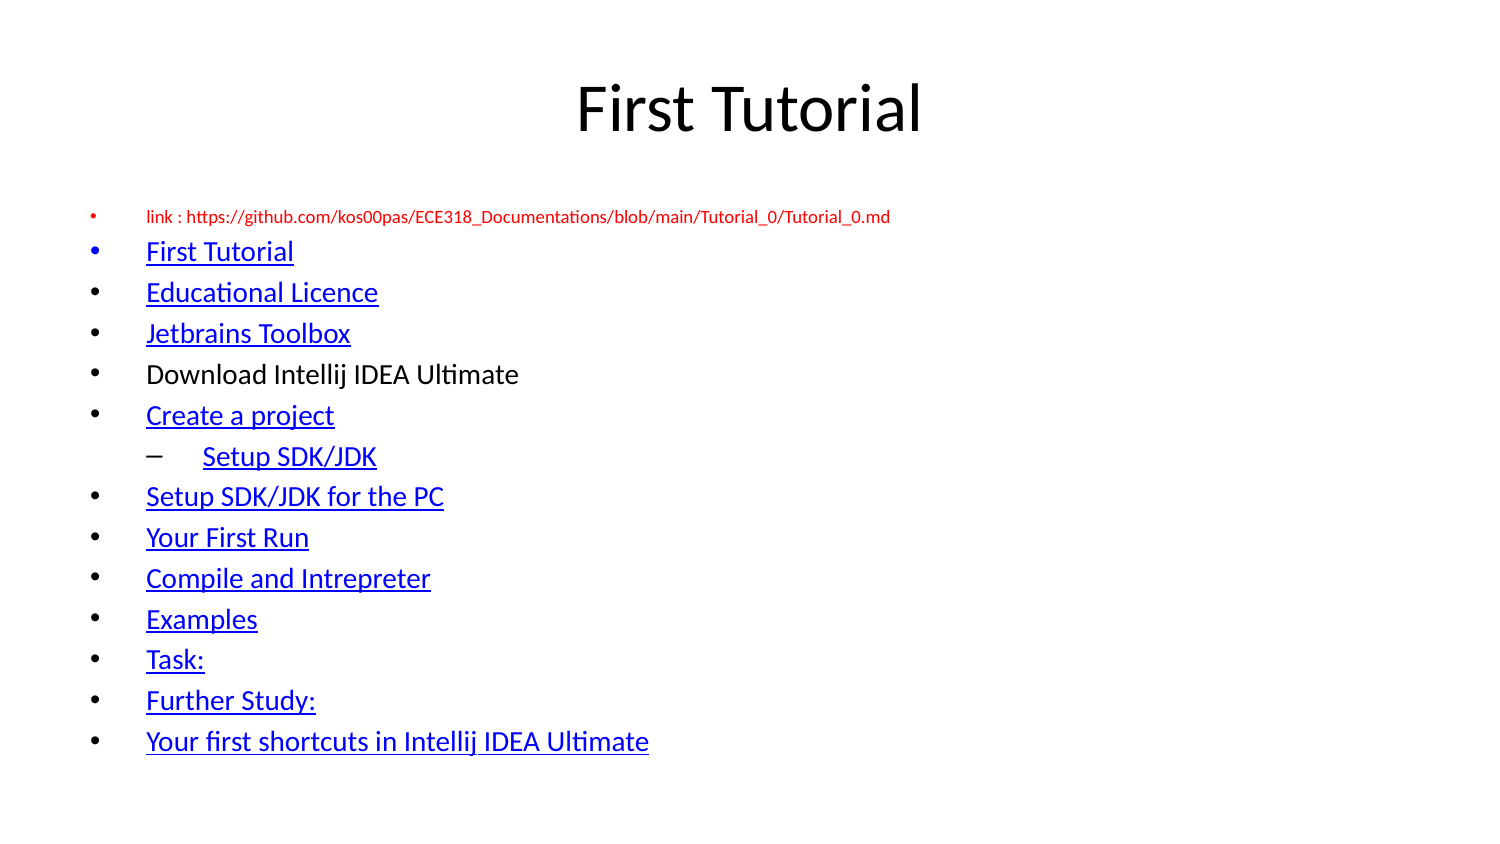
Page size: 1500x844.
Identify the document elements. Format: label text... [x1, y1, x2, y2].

title First Tutorial [75, 33, 1425, 175]
list link : https://github.com/kos00pas/ECE318_Documentations/blob/main/Tutorial_0/Tutorial_0.md First Tutorial Educational Licence Jetbrains Toolbox Download Intellij IDEA Ultimate Create a project Setup SDK/JDK Setup SDK/JDK for the PC Your First Run Compile and Intrepreter Examples Task: Further Study: Your first shortcuts in Intellij IDEA Ultimate [75, 196, 1425, 754]
